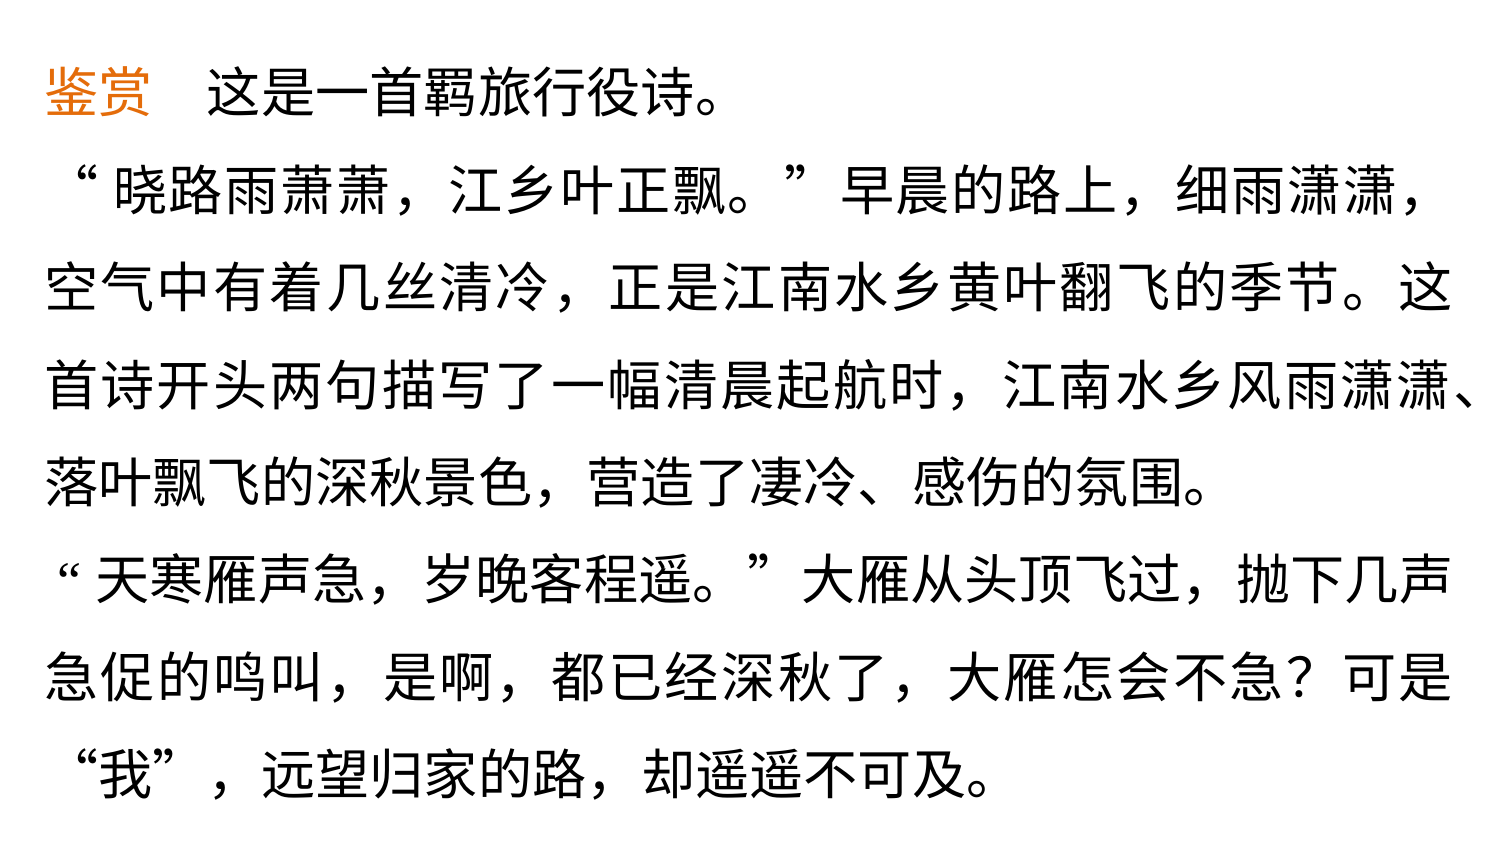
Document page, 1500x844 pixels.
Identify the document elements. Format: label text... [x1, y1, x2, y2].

text_box 鉴赏 这是一首羁旅行役诗。 “晓路雨萧萧，江乡叶正飘。”早晨的路上，细雨潇潇，空气中有着几丝清冷，正是江南水乡黄叶翻飞的季节。这首诗开头两句描写了一幅清晨起航时，江南水乡风雨潇潇、落叶飘飞的深秋景色，营造了凄冷、感伤的氛围。 “天寒雁声急，岁晚客程遥。”大雁从头顶飞过，抛下几声急促的鸣叫，是啊，都已经深秋了，大雁怎会不急？可是“我”，远望归家的路，却遥遥不可及。 [29, 18, 1468, 813]
